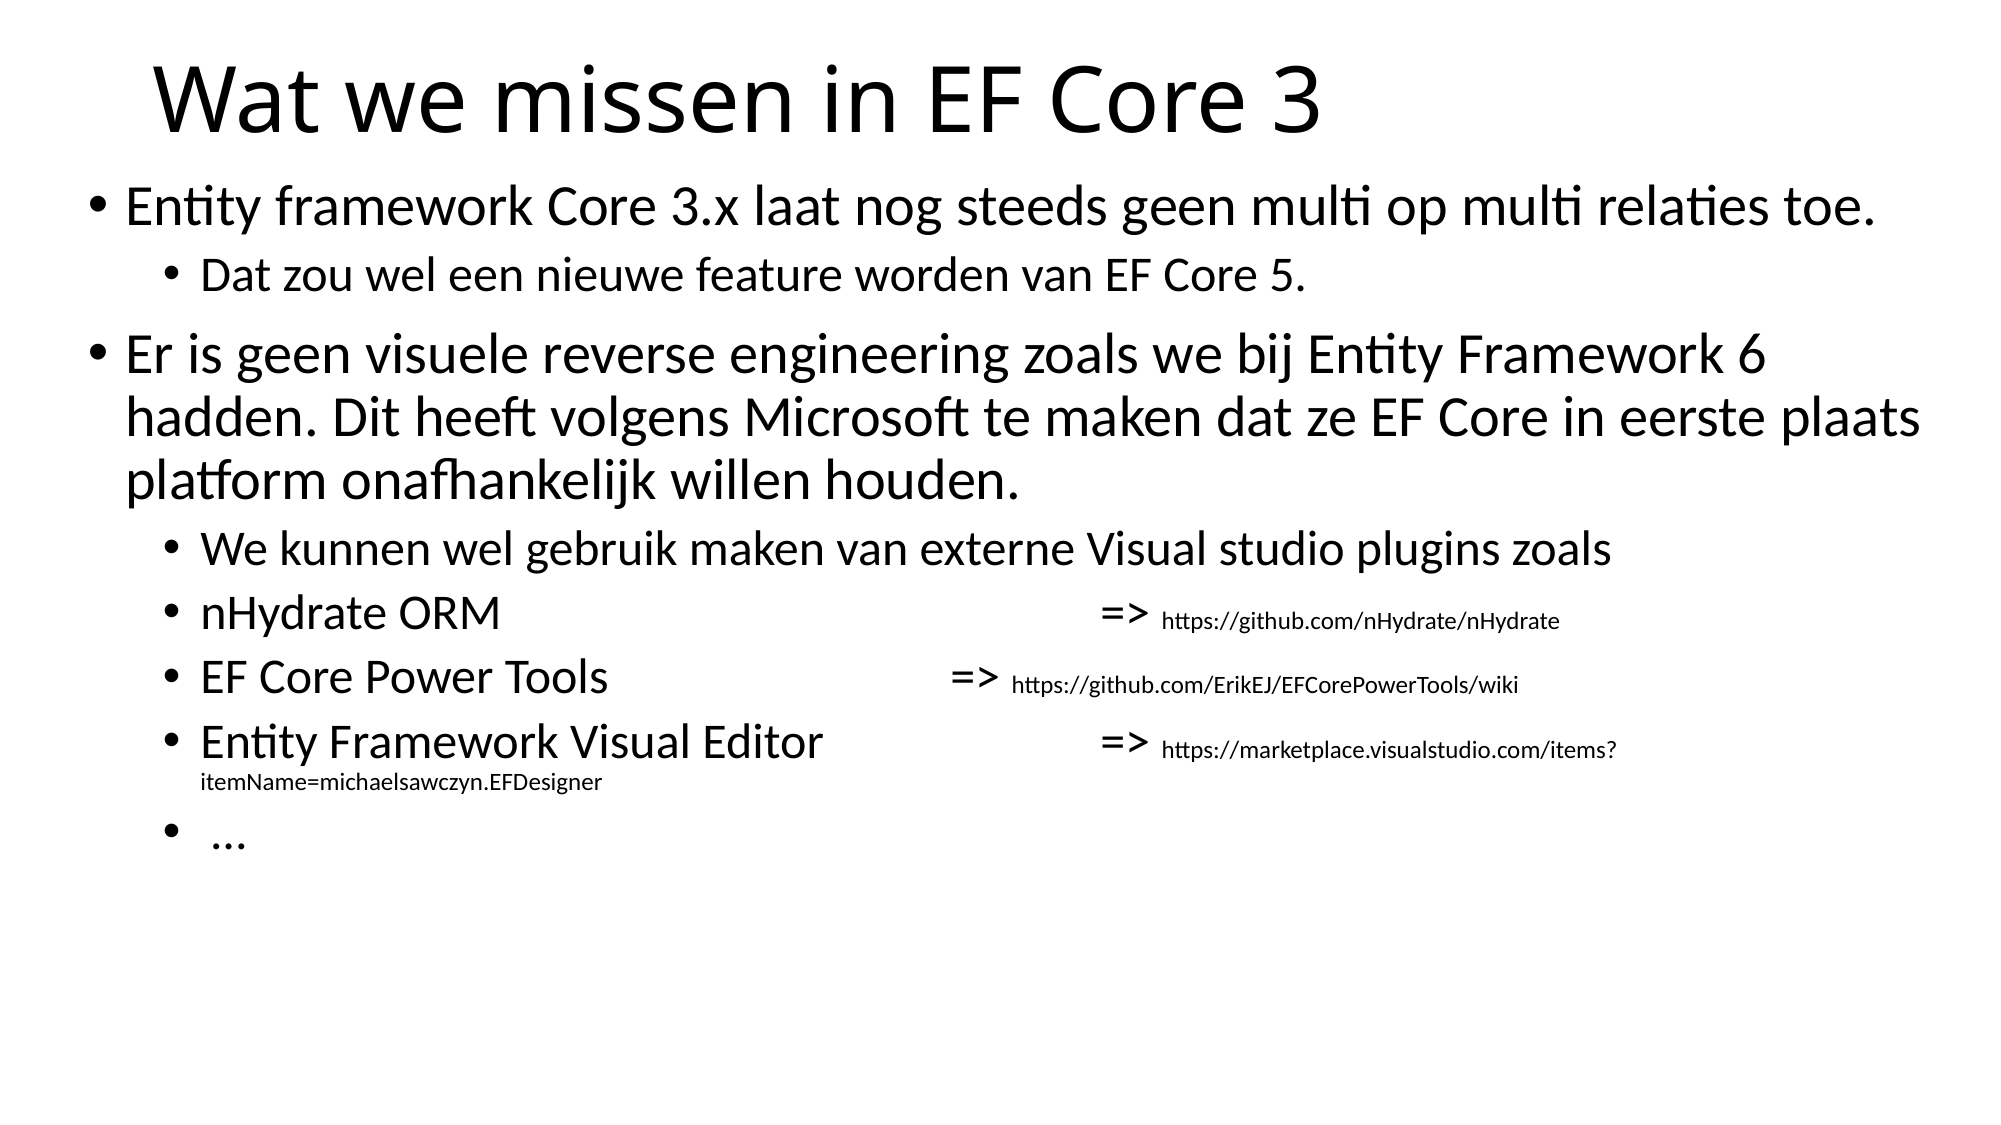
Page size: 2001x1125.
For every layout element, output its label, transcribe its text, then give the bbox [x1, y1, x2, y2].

title Wat we missen in EF Core 3 [137, 37, 1863, 167]
list Entity framework Core 3.x laat nog steeds geen multi op multi relaties toe. Dat zou wel een nieuwe feature worden van EF Core 5. Er is geen visuele reverse engineering zoals we bij Entity Framework 6 hadden. Dit heeft volgens Microsoft te maken dat ze EF Core in eerste plaats platform onafhankelijk willen houden. We kunnen wel gebruik maken van externe Visual studio plugins zoals nHydrate ORM => https://github.com/nHydrate/nHydrate EF Core Power Tools => https://github.com/ErikEJ/EFCorePowerTools/wiki Entity Framework Visual Editor => https://marketplace.visualstudio.com/items?itemName=michaelsawczyn.EFDesigner … [72, 167, 1964, 1088]
